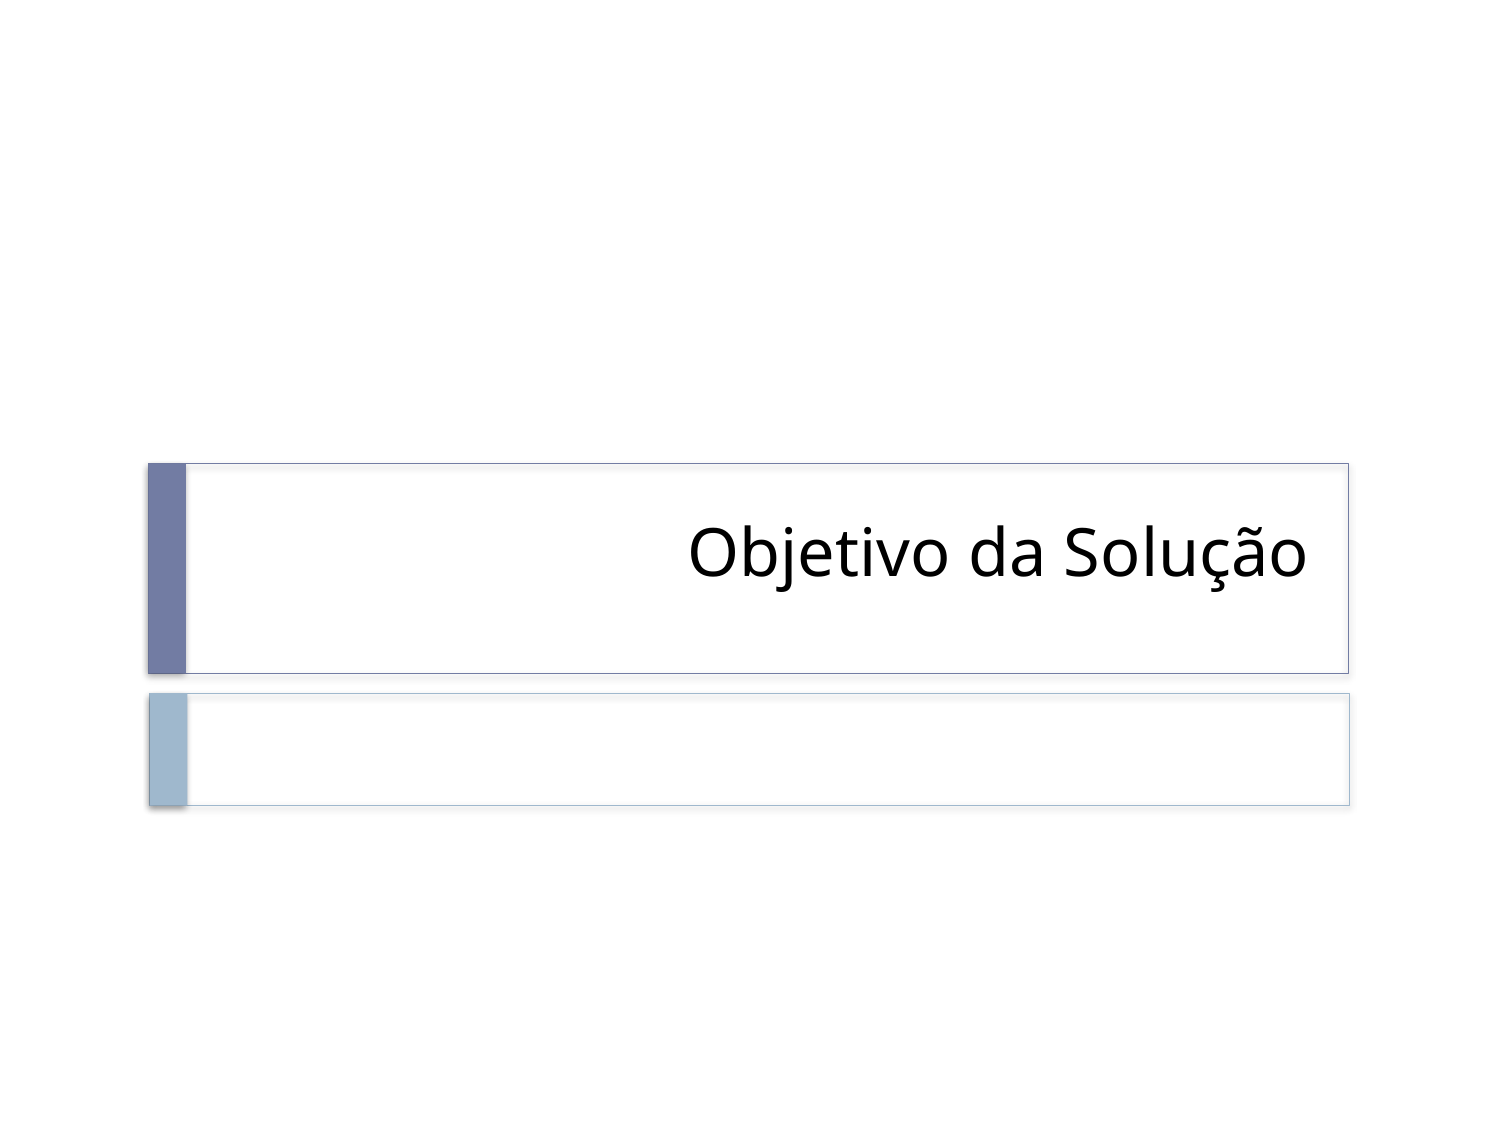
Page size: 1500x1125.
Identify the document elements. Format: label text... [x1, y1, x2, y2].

title Objetivo da Solução [200, 502, 1325, 666]
